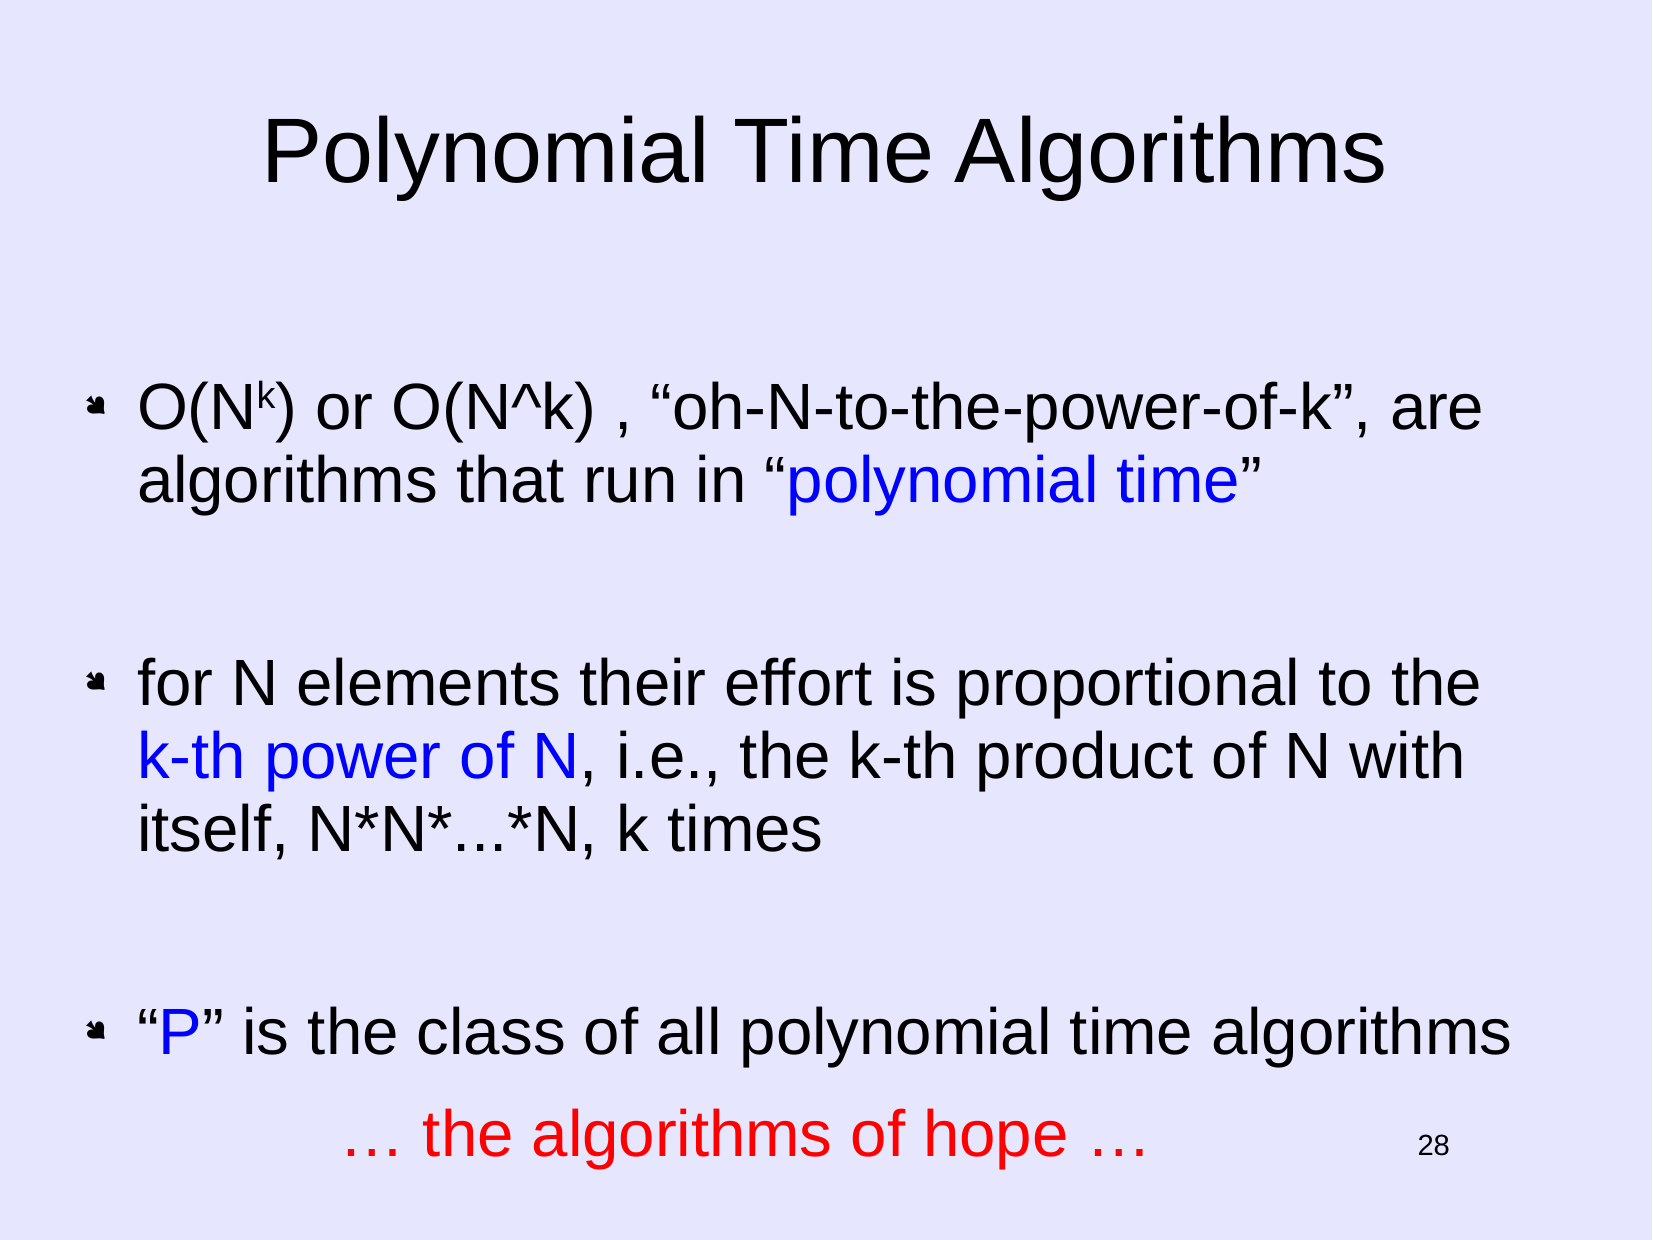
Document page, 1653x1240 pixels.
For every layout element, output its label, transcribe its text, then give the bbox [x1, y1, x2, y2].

title Polynomial Time Algorithms [82, 56, 1570, 248]
list O(Nk) or O(N^k) , “oh-N-to-the-power-of-k”, are algorithms that run in “polynomial time” for N elements their effort is proportional to the k-th power of N, i.e., the k-th product of N with itself, N*N*...*N, k times “P” is the class of all polynomial time algorithms … the algorithms of hope … [82, 263, 1570, 1176]
